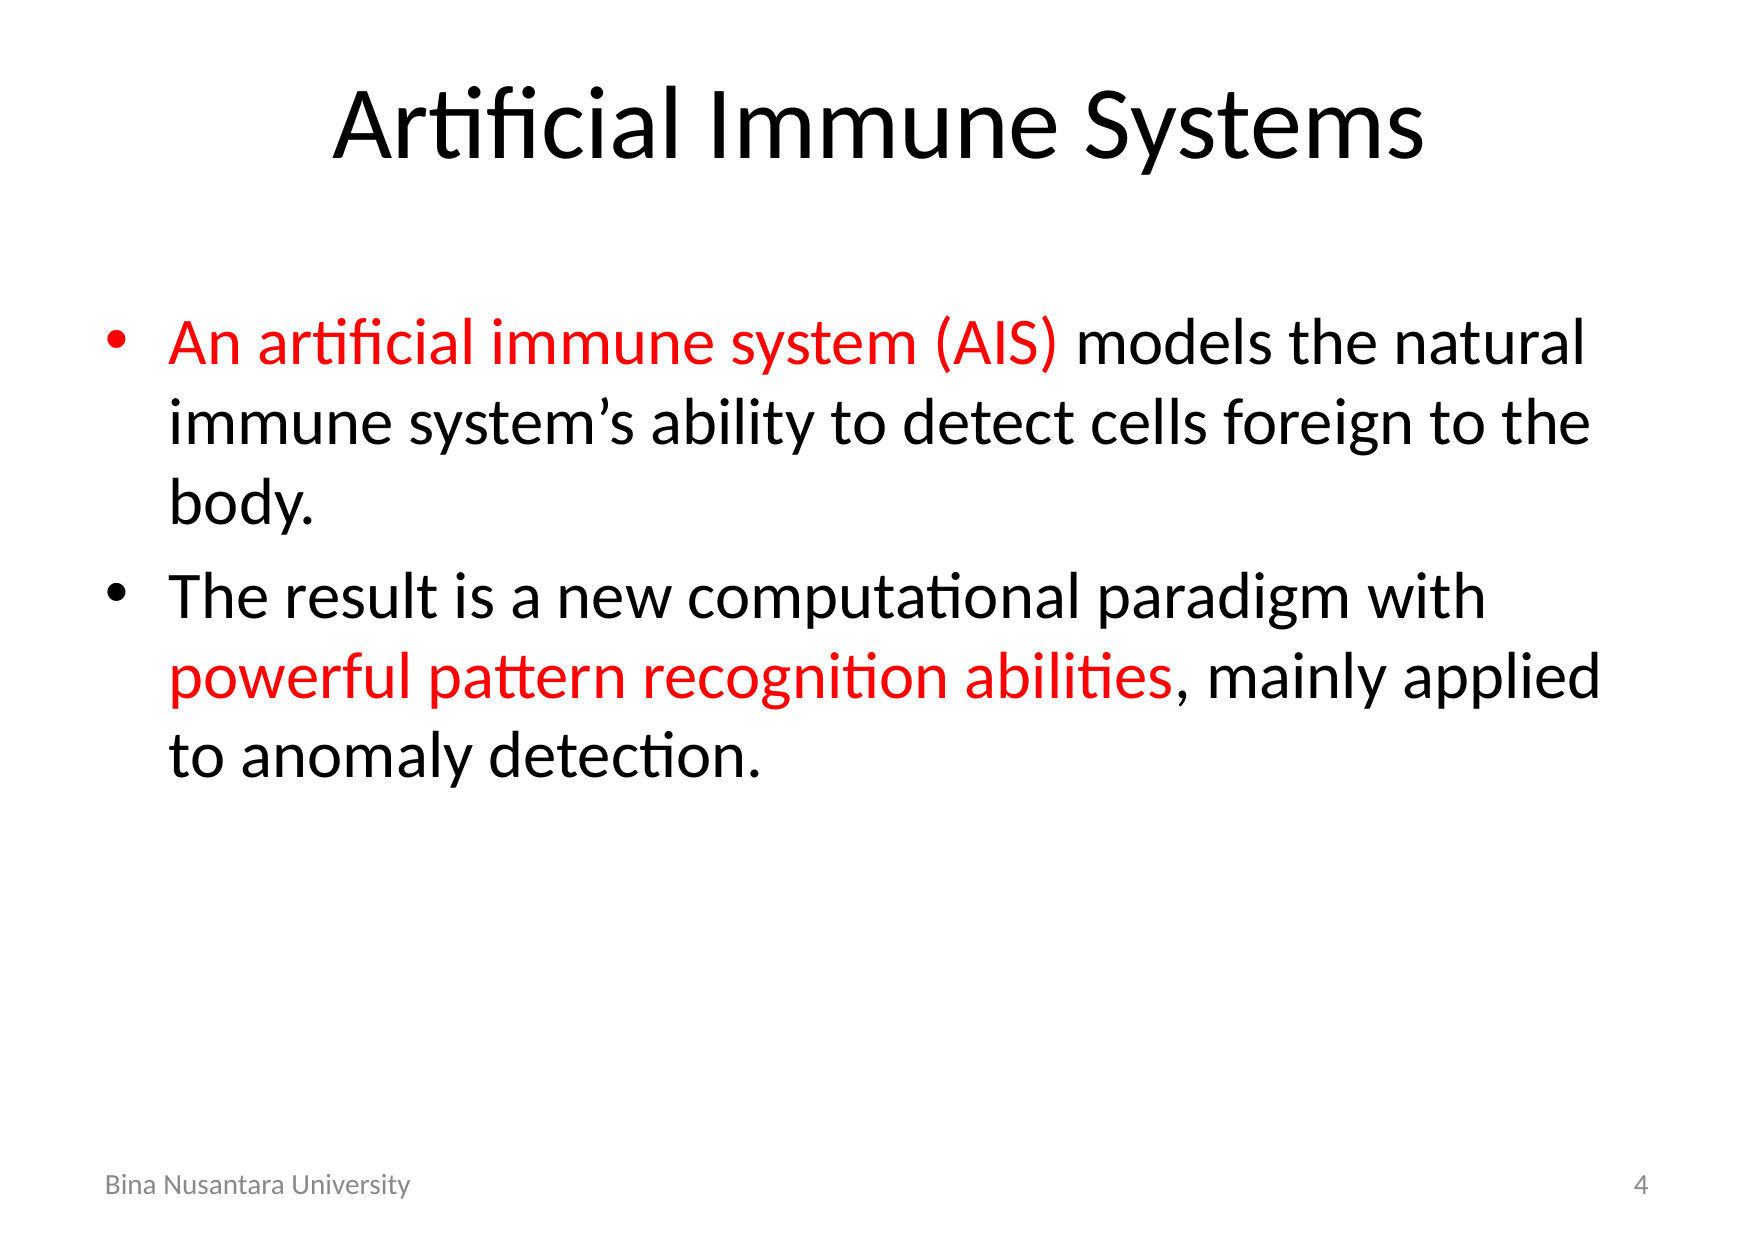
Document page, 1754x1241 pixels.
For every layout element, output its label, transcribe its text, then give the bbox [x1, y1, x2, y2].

slide_number 4 [1256, 1149, 1666, 1216]
slide_number Bina Nusantara University [87, 1149, 497, 1216]
list An artificial immune system (AIS) models the natural immune system’s ability to detect cells foreign to the body. The result is a new computational paradigm with powerful pattern recognition abilities, mainly applied to anomaly detection. [87, 289, 1666, 1109]
title Artificial Immune Systems [102, 13, 1681, 221]
